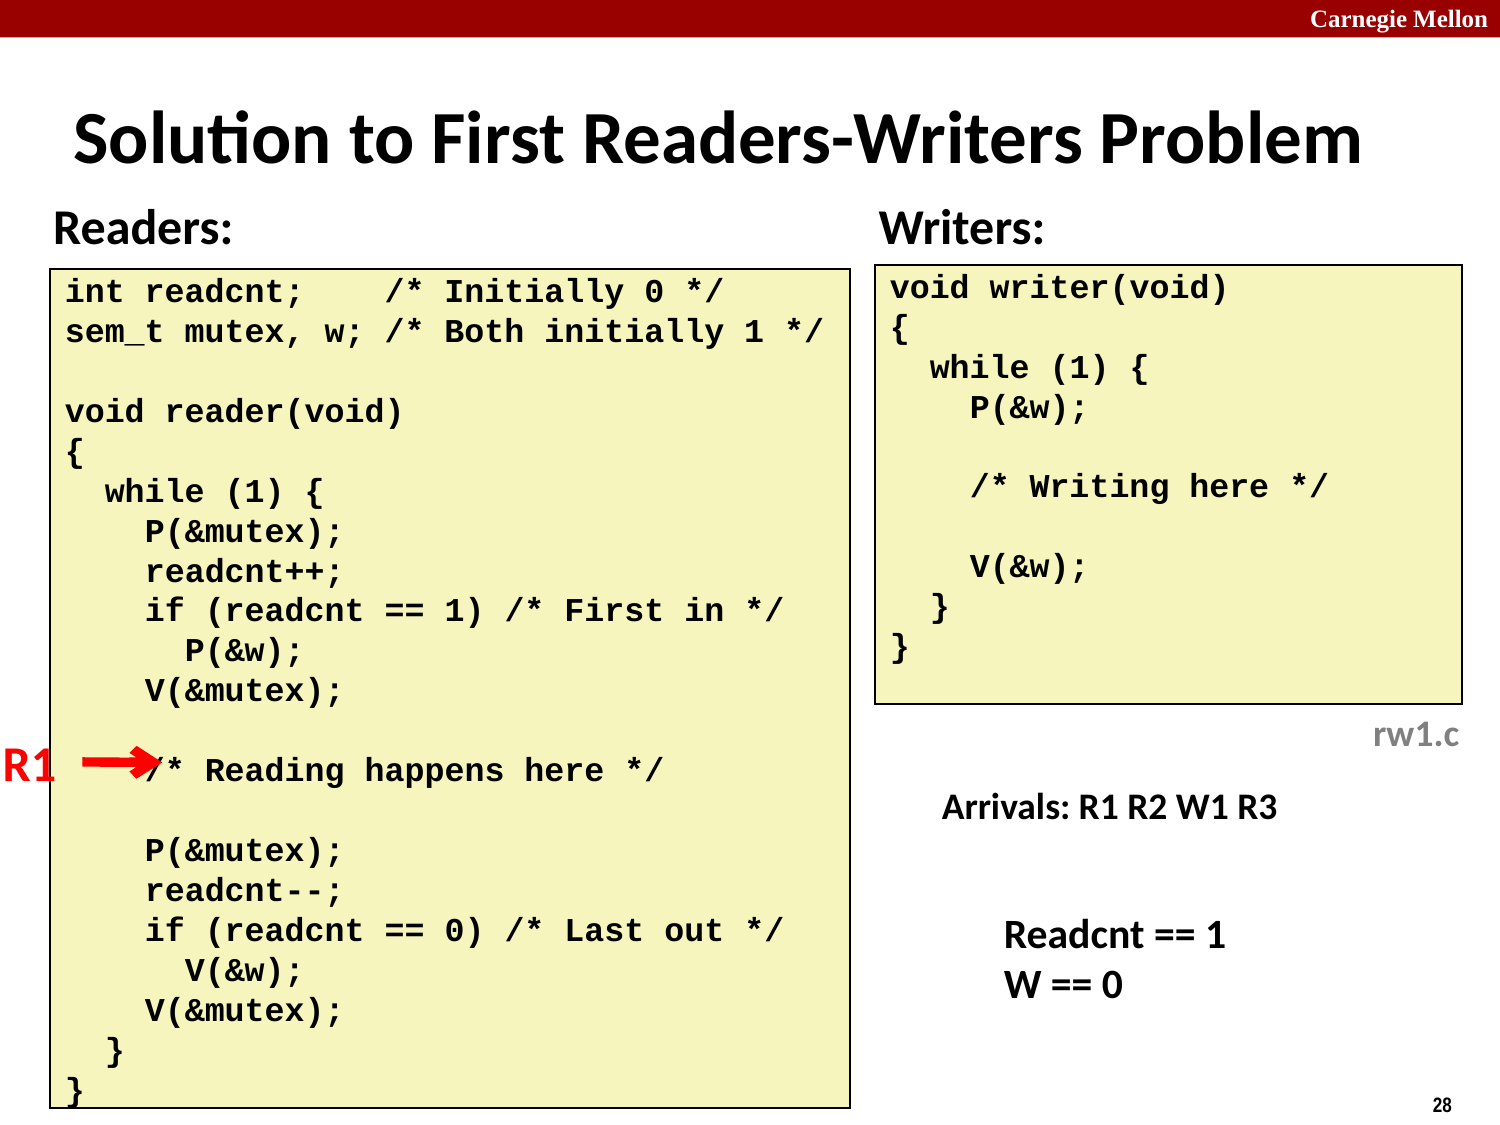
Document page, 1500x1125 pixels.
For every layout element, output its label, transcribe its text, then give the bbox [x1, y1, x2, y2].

text_box Readers: [38, 187, 249, 263]
text_box Writers: [863, 187, 1061, 263]
text_box Readcnt == 1 W == 0 [988, 899, 1242, 1015]
text_box Arrivals: R1 R2 W1 R3 [927, 774, 1293, 835]
text_box int readcnt; /* Initially 0 */ sem_t mutex, w; /* Both initially 1 */ void reader(void) { while (1) { P(&mutex); readcnt++; if (readcnt == 1) /* First in */ P(&w); V(&mutex); /* Reading happens here */ P(&mutex); readcnt--; if (readcnt == 0) /* Last out */ V(&w); V(&mutex); } } [50, 269, 850, 1108]
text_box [0, 724, 163, 801]
title Solution to First Readers-Writers Problem [58, 71, 1463, 197]
text_box void writer(void) { while (1) { P(&w); /* Writing here */ V(&w); } } [874, 264, 1463, 705]
text_box rw1.c [1358, 701, 1475, 762]
